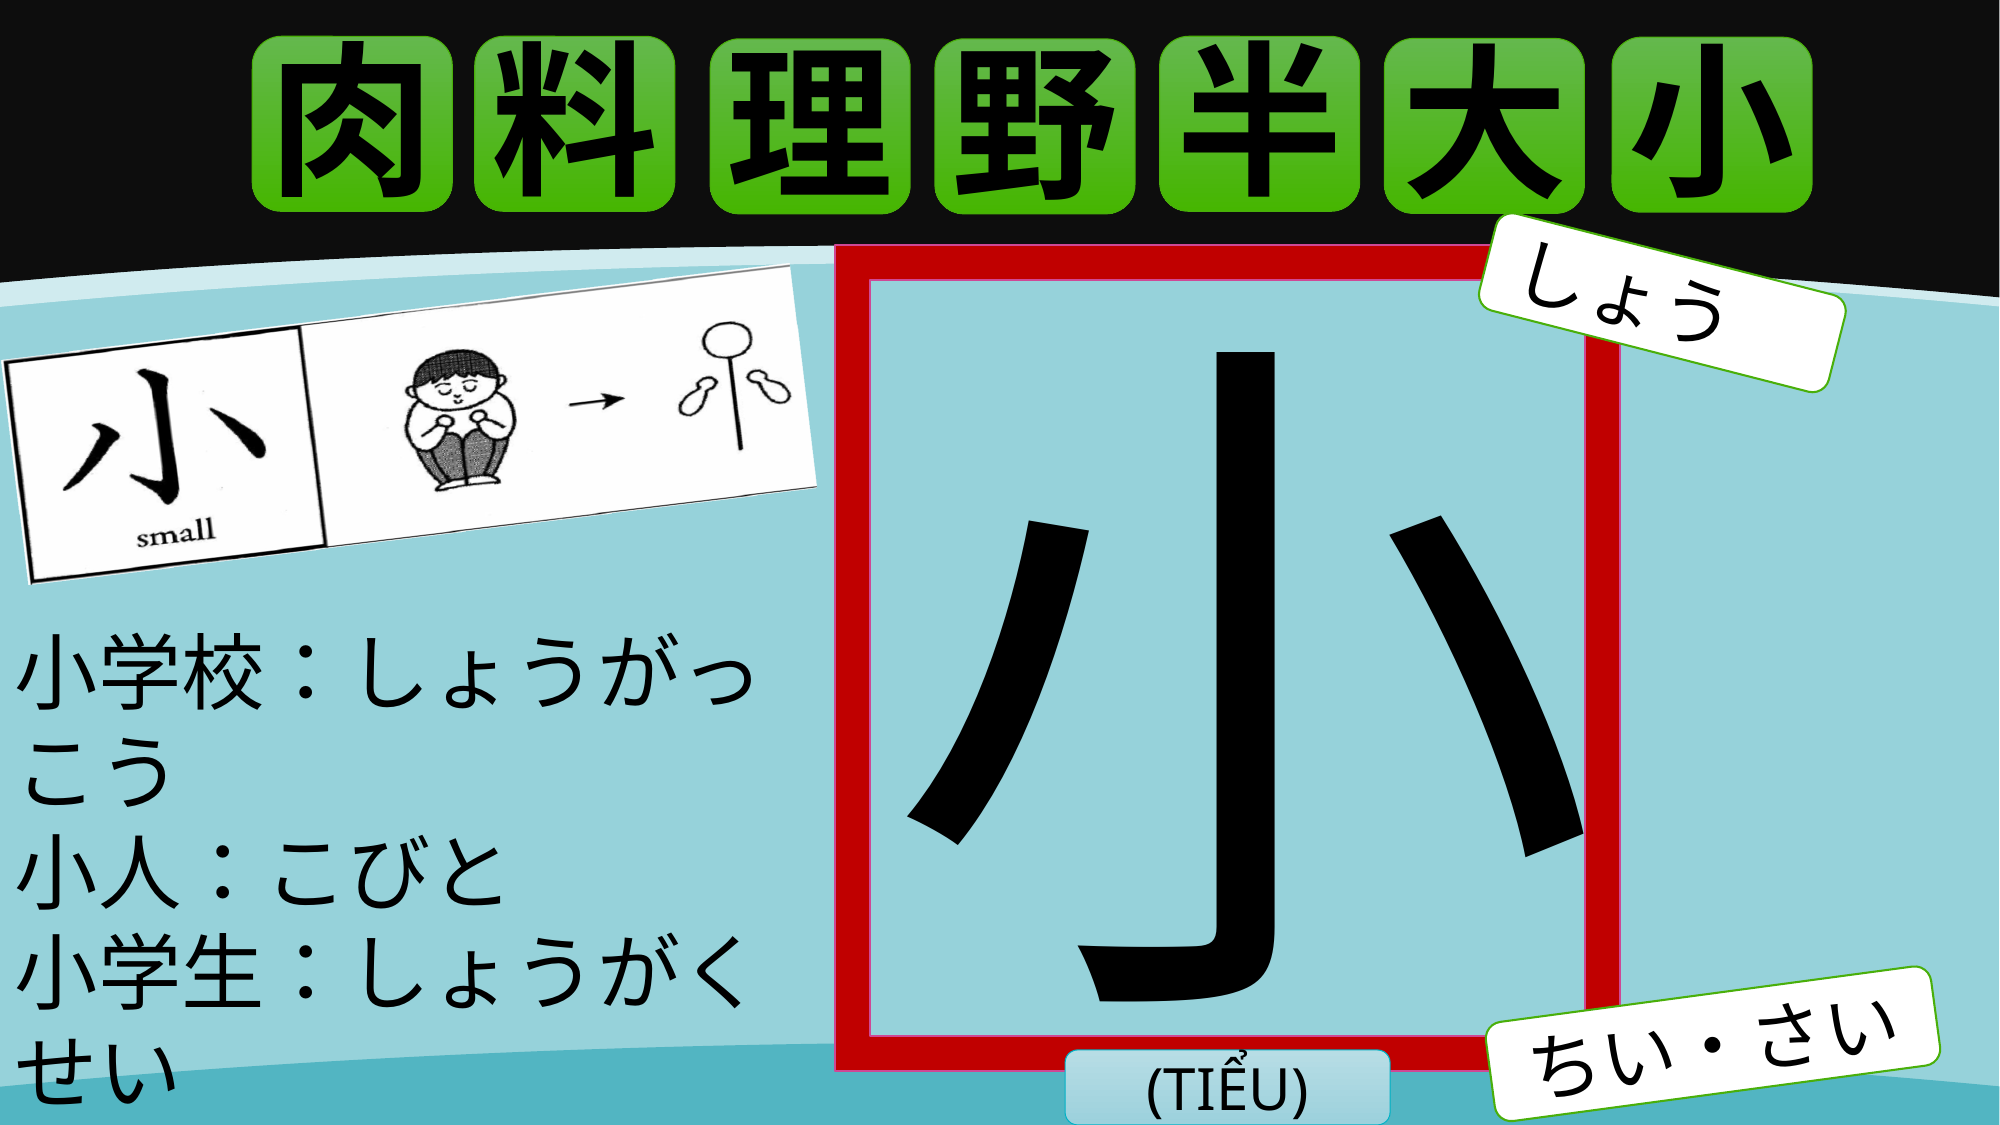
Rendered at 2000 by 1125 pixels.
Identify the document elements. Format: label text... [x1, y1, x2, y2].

text_box 小 [1584, 336, 1621, 1009]
text_box 理 [709, 38, 911, 215]
text_box 小 [834, 244, 1489, 1072]
text_box 小学校：しょうがっこう 小人：こびと 小学生：しょうがくせい [0, 612, 800, 1125]
text_box (TIỂU) [1064, 1049, 1391, 1125]
text_box 半 [1159, 35, 1361, 212]
text_box 肉 [251, 35, 453, 212]
text_box 料 [474, 35, 676, 212]
text_box 野 [934, 38, 1136, 215]
text_box 小 [1611, 36, 1813, 213]
picture [2, 264, 816, 585]
text_box 大 [1383, 37, 1585, 214]
text_box ちい・さい [1484, 965, 1942, 1123]
text_box しょう [1477, 214, 1847, 394]
